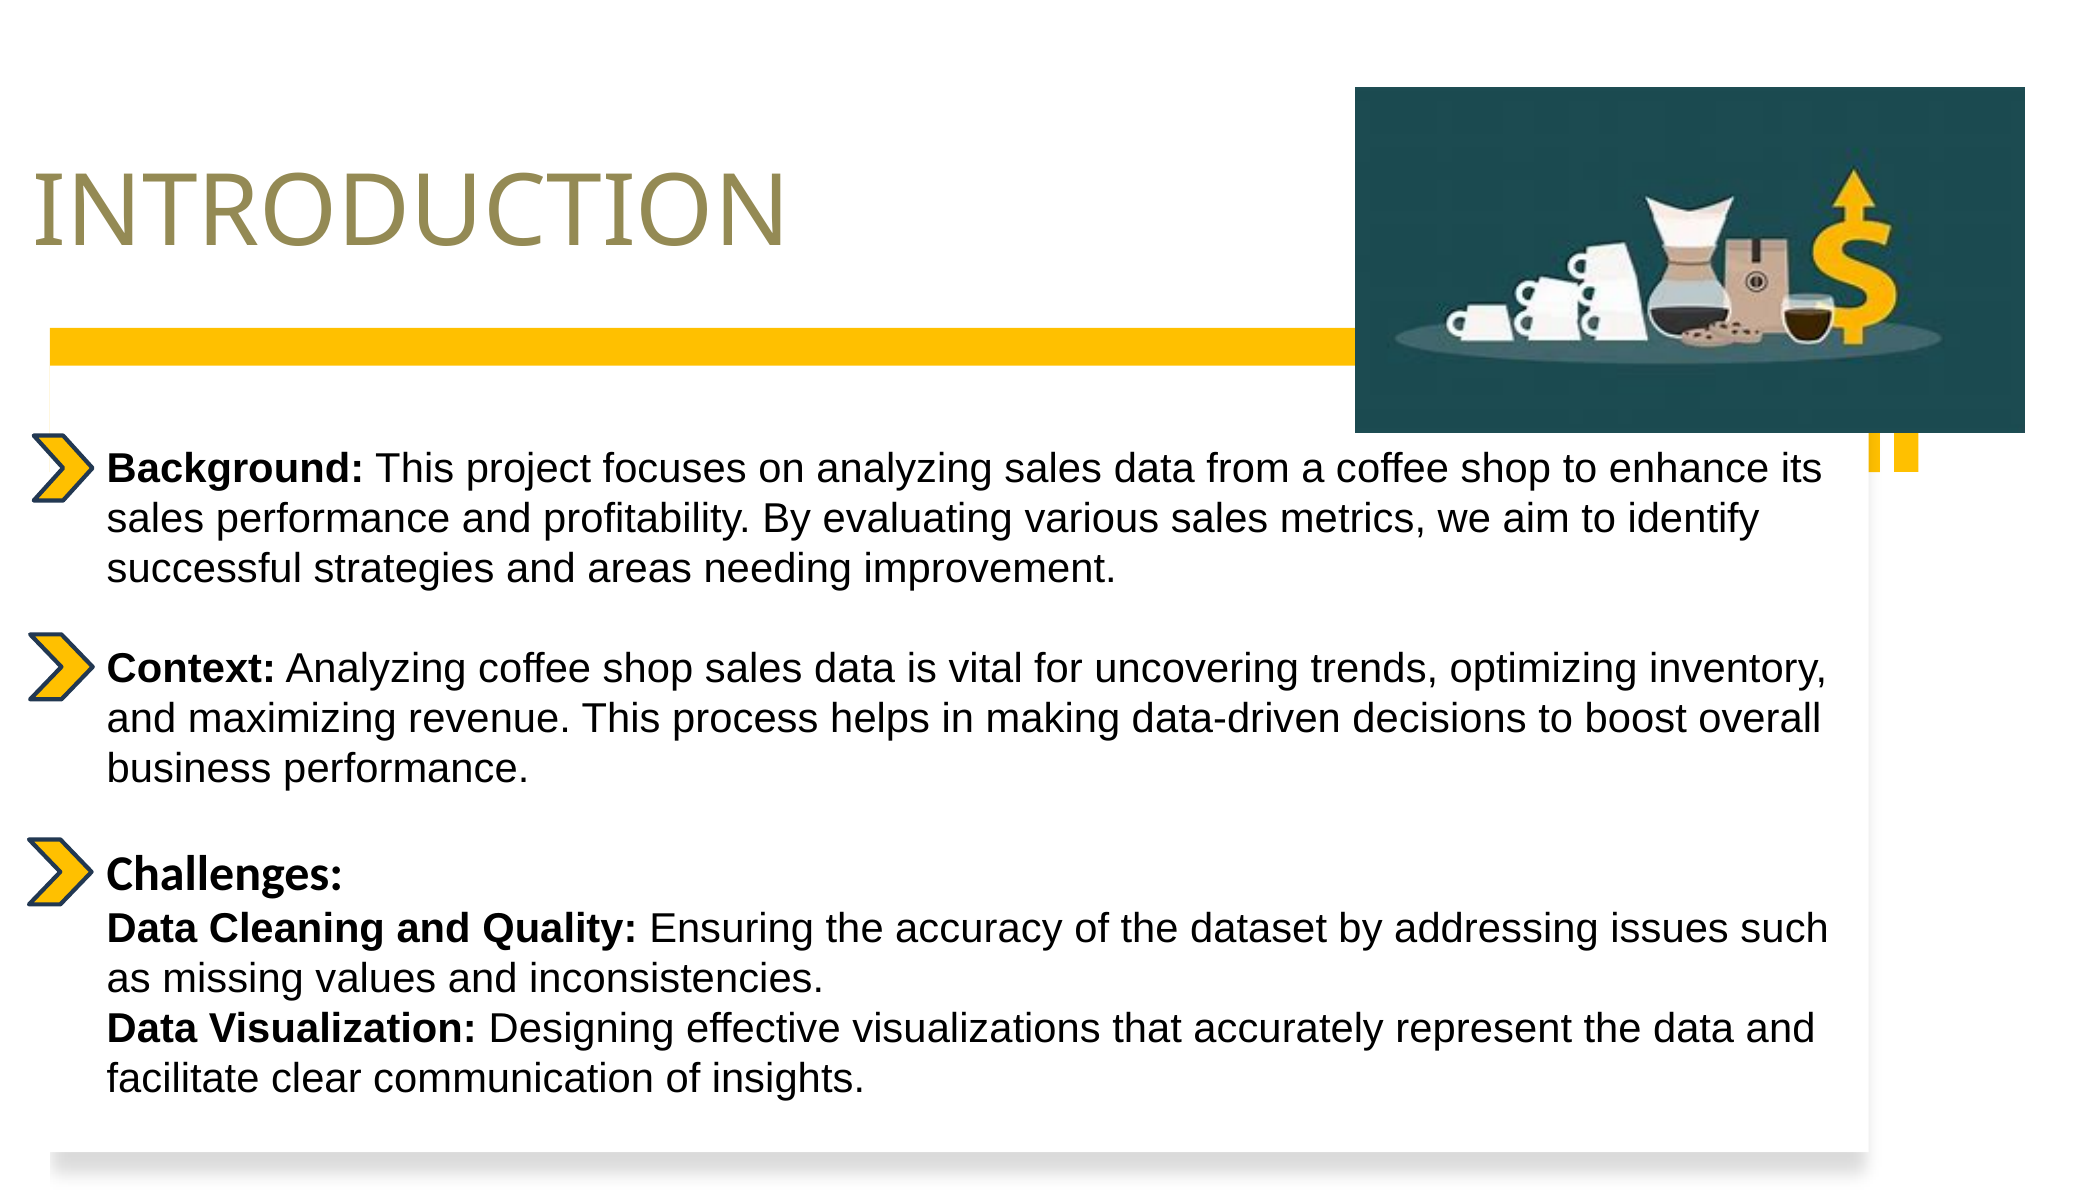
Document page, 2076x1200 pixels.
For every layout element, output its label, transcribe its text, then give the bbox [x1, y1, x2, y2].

text_box [31, 433, 42, 448]
text_box [28, 632, 42, 650]
title INTRODUCTION [30, 142, 925, 346]
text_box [49, 327, 1919, 1200]
text_box [28, 683, 42, 702]
text_box [27, 887, 42, 907]
text_box [27, 837, 42, 856]
text_box [31, 488, 42, 503]
picture [1354, 87, 2026, 434]
